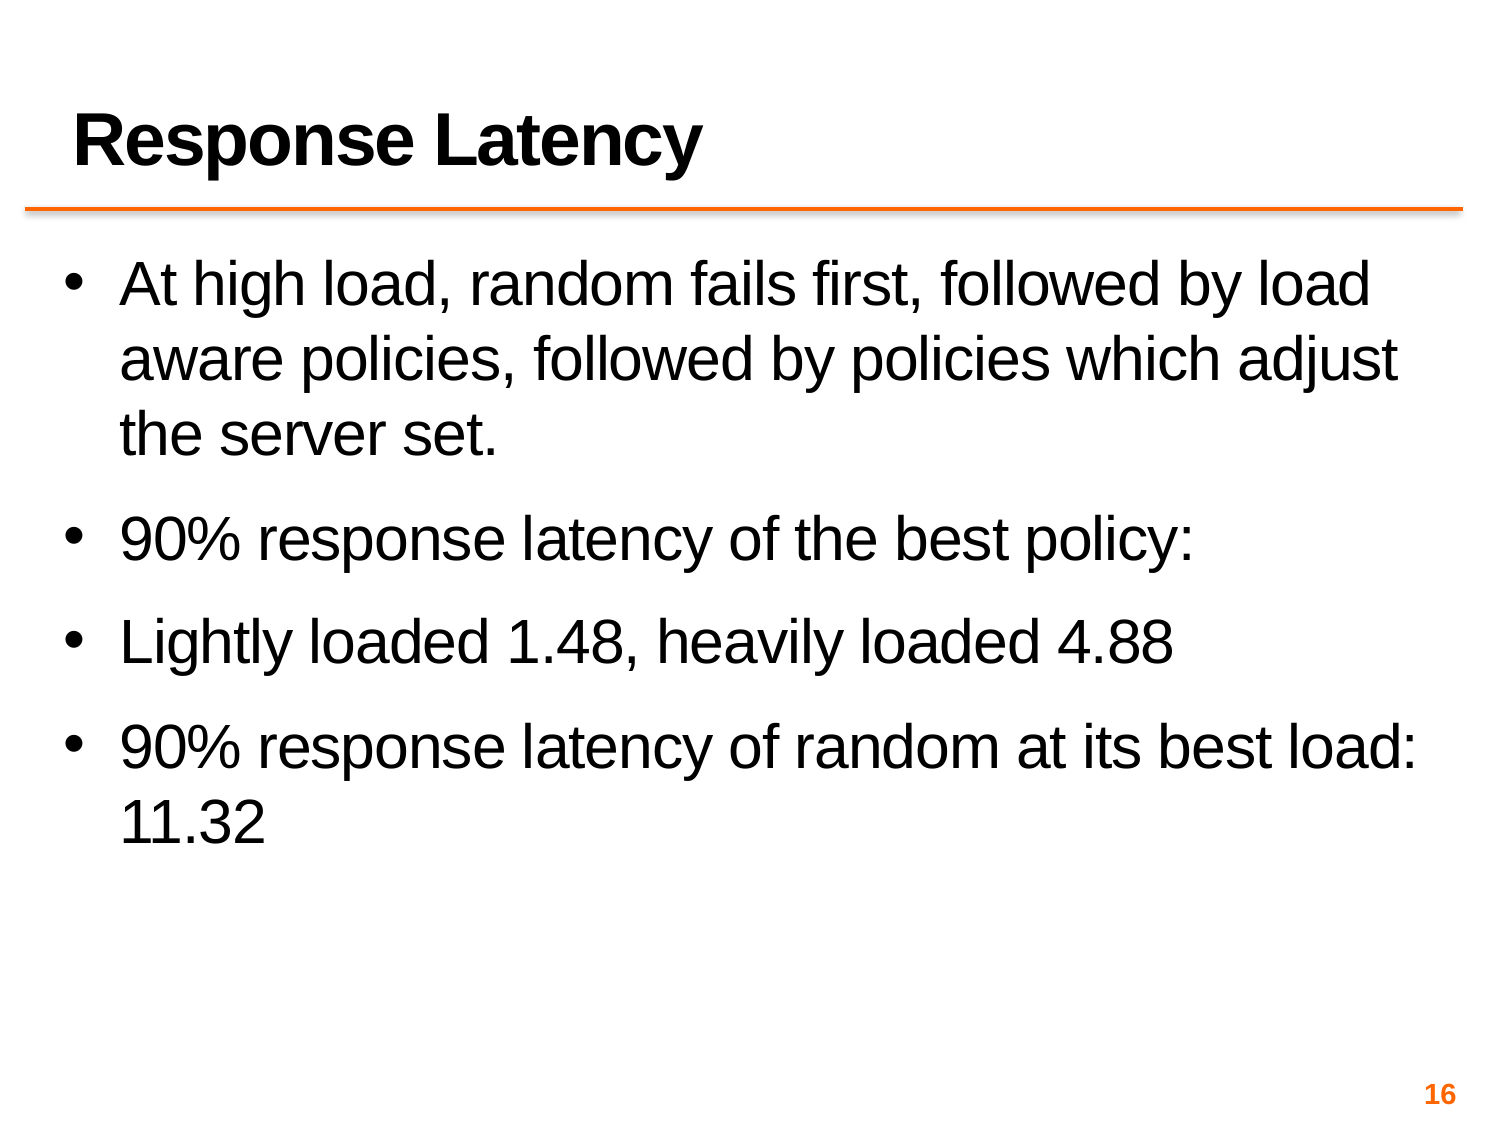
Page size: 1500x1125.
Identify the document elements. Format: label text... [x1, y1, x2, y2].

slide_number 16 [1112, 1074, 1463, 1110]
title Response Latency [57, 12, 1463, 188]
list At high load, random fails first, followed by load aware policies, followed by policies which adjust the server set. 90% response latency of the best policy: Lightly loaded 1.48, heavily loaded 4.88 90% response latency of random at its best load: 11.32 [57, 237, 1463, 1063]
